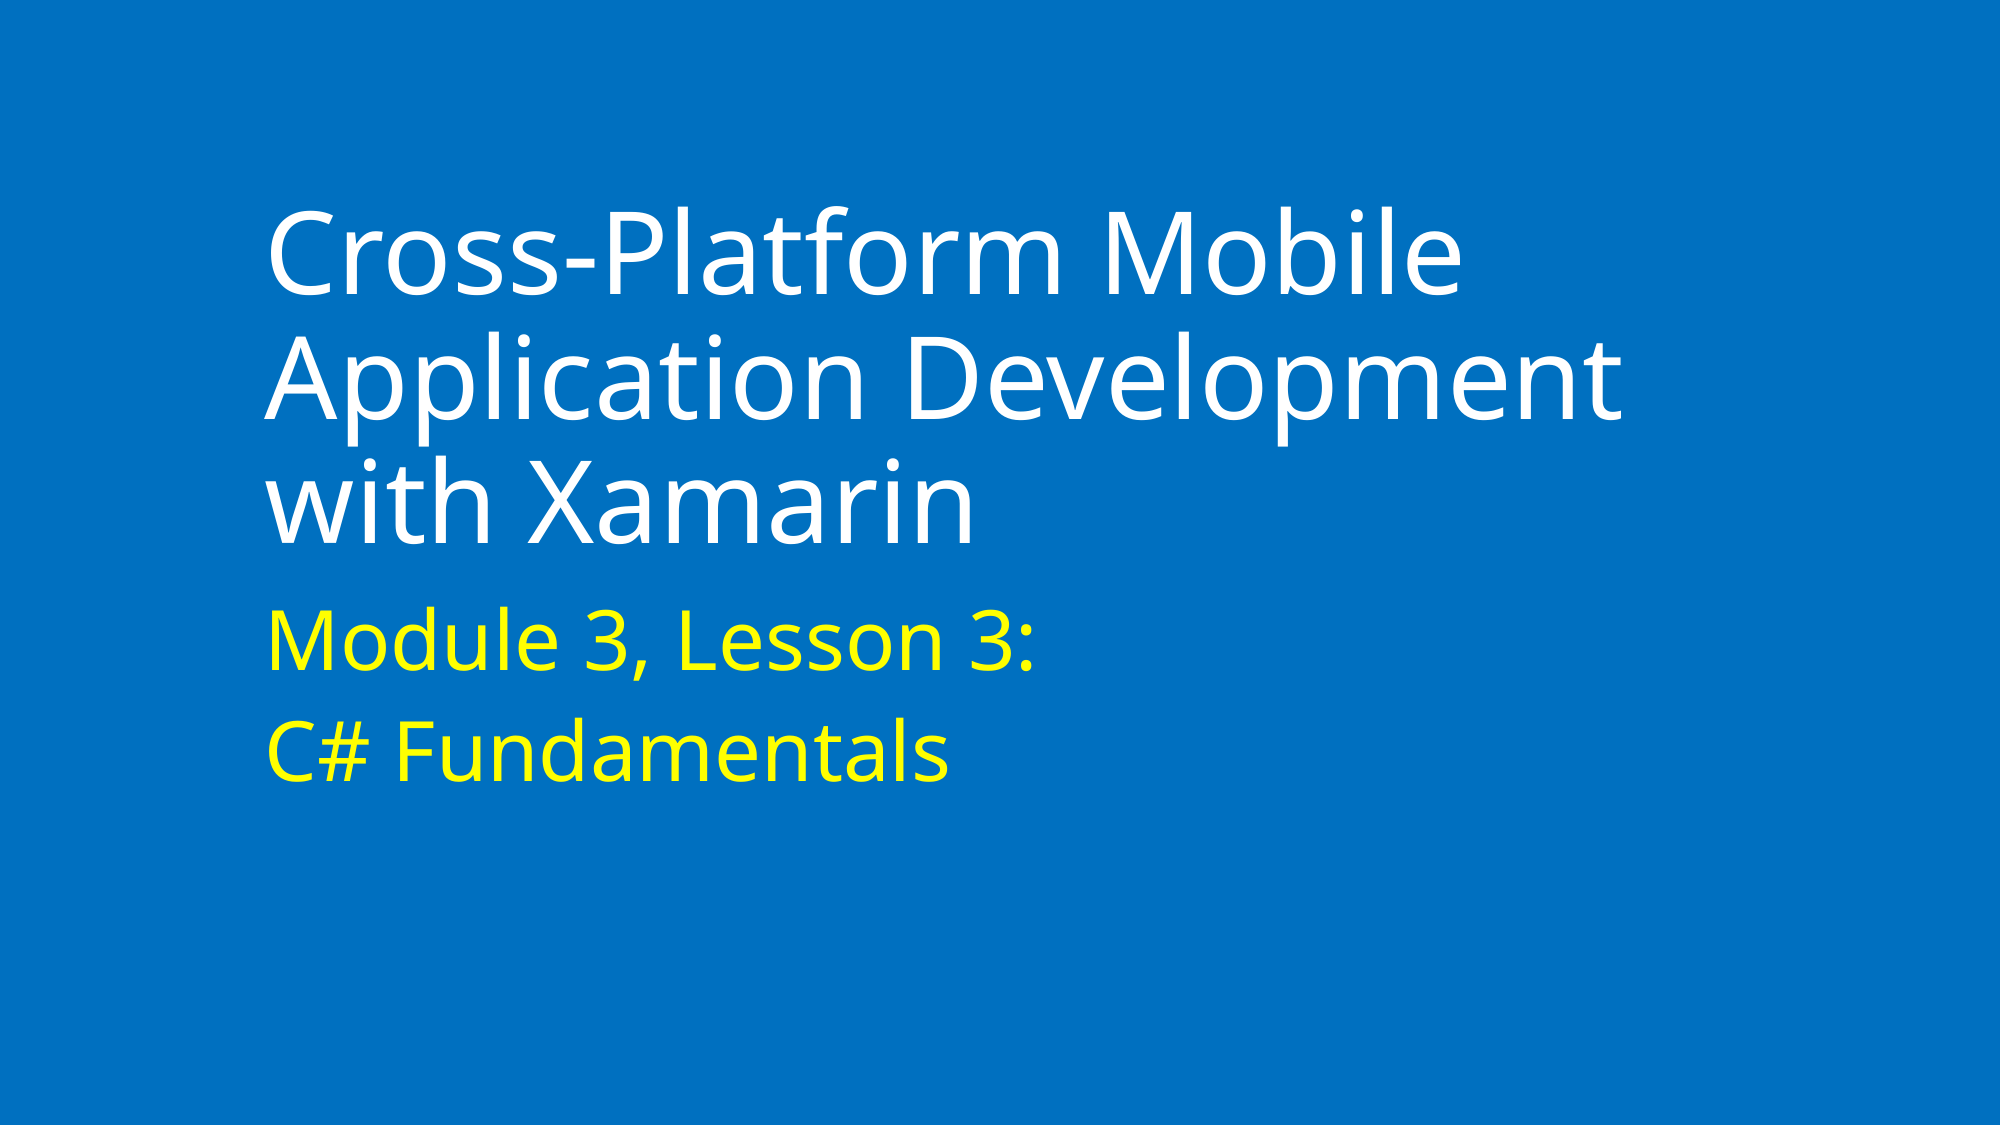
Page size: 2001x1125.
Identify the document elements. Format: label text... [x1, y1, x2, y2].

subtitle Module 3, Lesson 3: C# Fundamentals [249, 590, 1750, 863]
title Cross-Platform Mobile Application Development with Xamarin [249, 184, 1750, 576]
